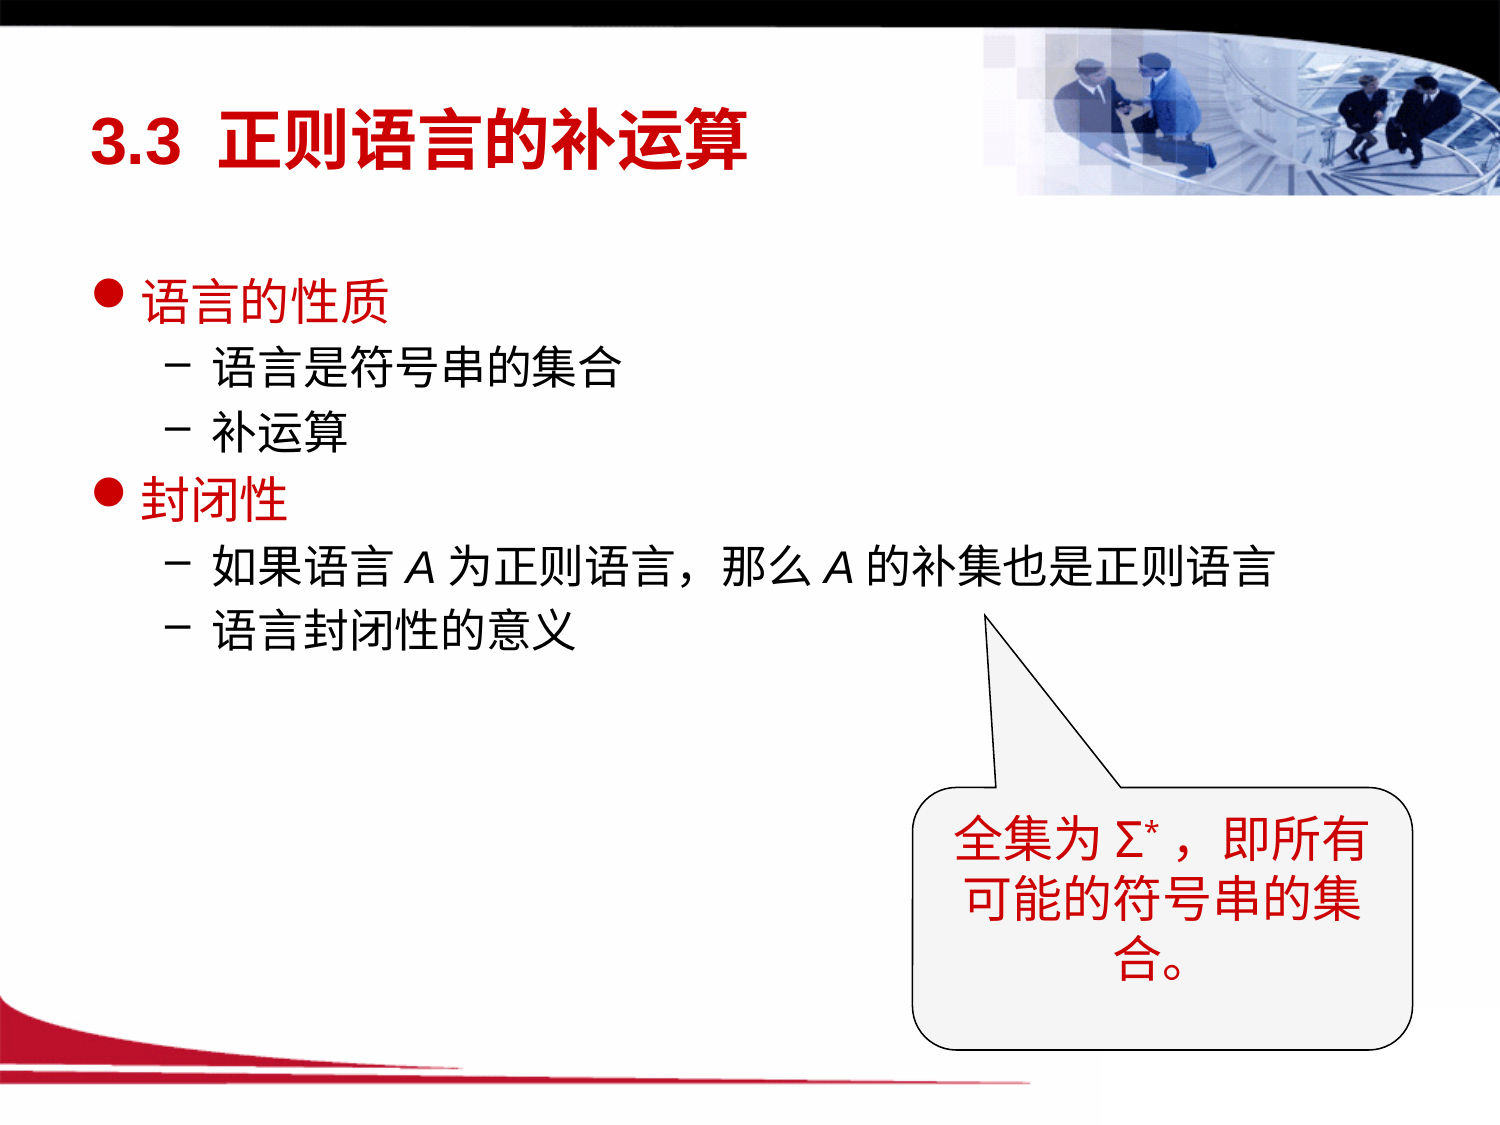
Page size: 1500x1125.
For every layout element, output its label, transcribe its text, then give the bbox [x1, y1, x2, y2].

list 语言的性质 语言是符号串的集合 补运算 封闭性 如果语言A为正则语言，那么A的补集也是正则语言 语言封闭性的意义 [75, 262, 1425, 1005]
picture [0, 0, 1500, 1125]
text_box 全集为Σ*，即所有可能的符号串的集合。 [912, 615, 1413, 1051]
title 3.3 正则语言的补运算 [75, 75, 1013, 200]
